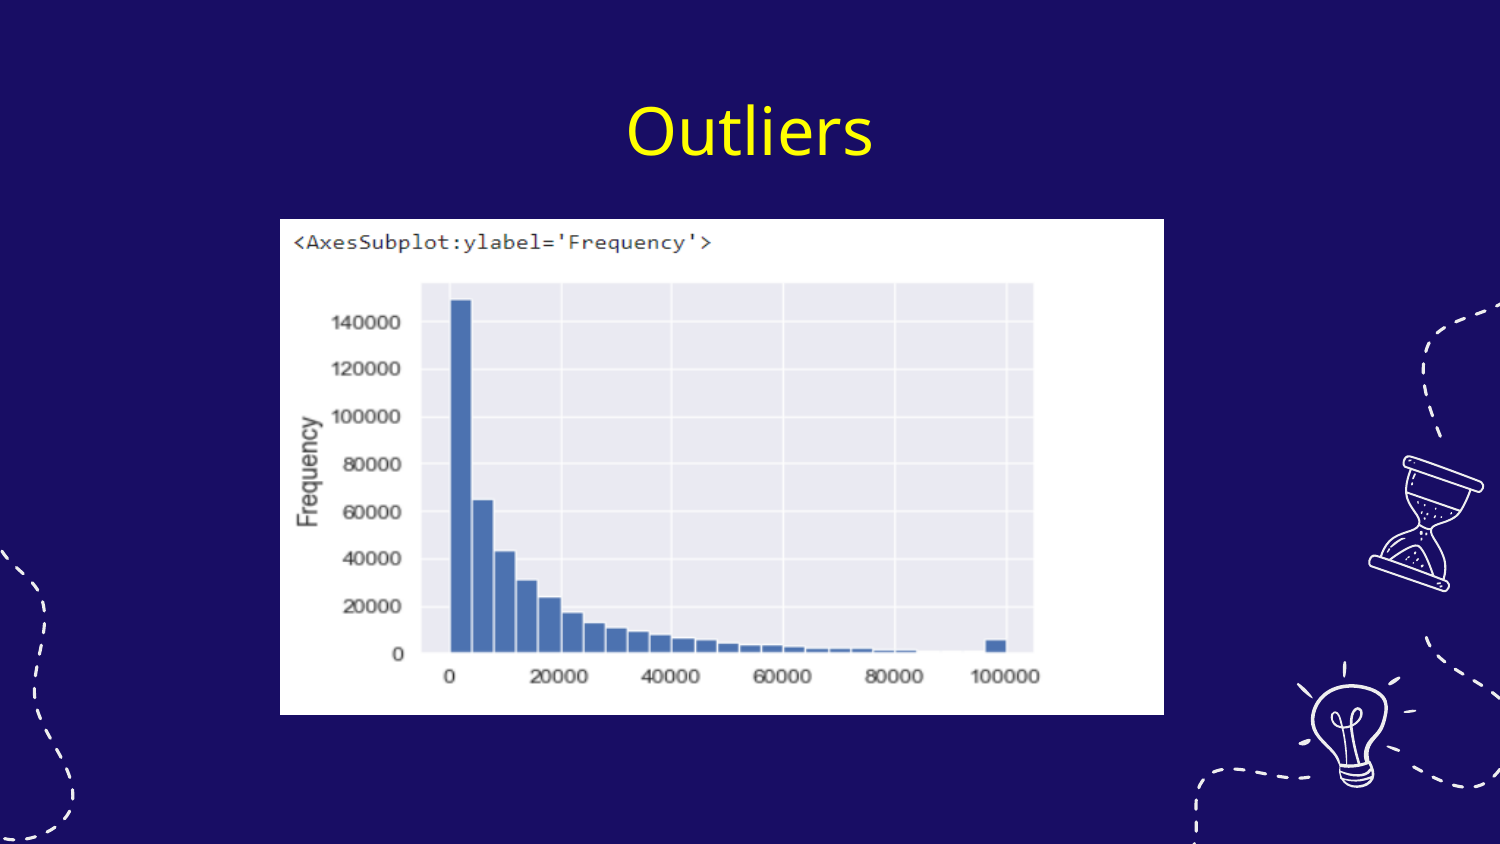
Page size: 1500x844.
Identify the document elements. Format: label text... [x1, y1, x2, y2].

title Outliers [451, 92, 1049, 166]
picture [279, 218, 1165, 716]
